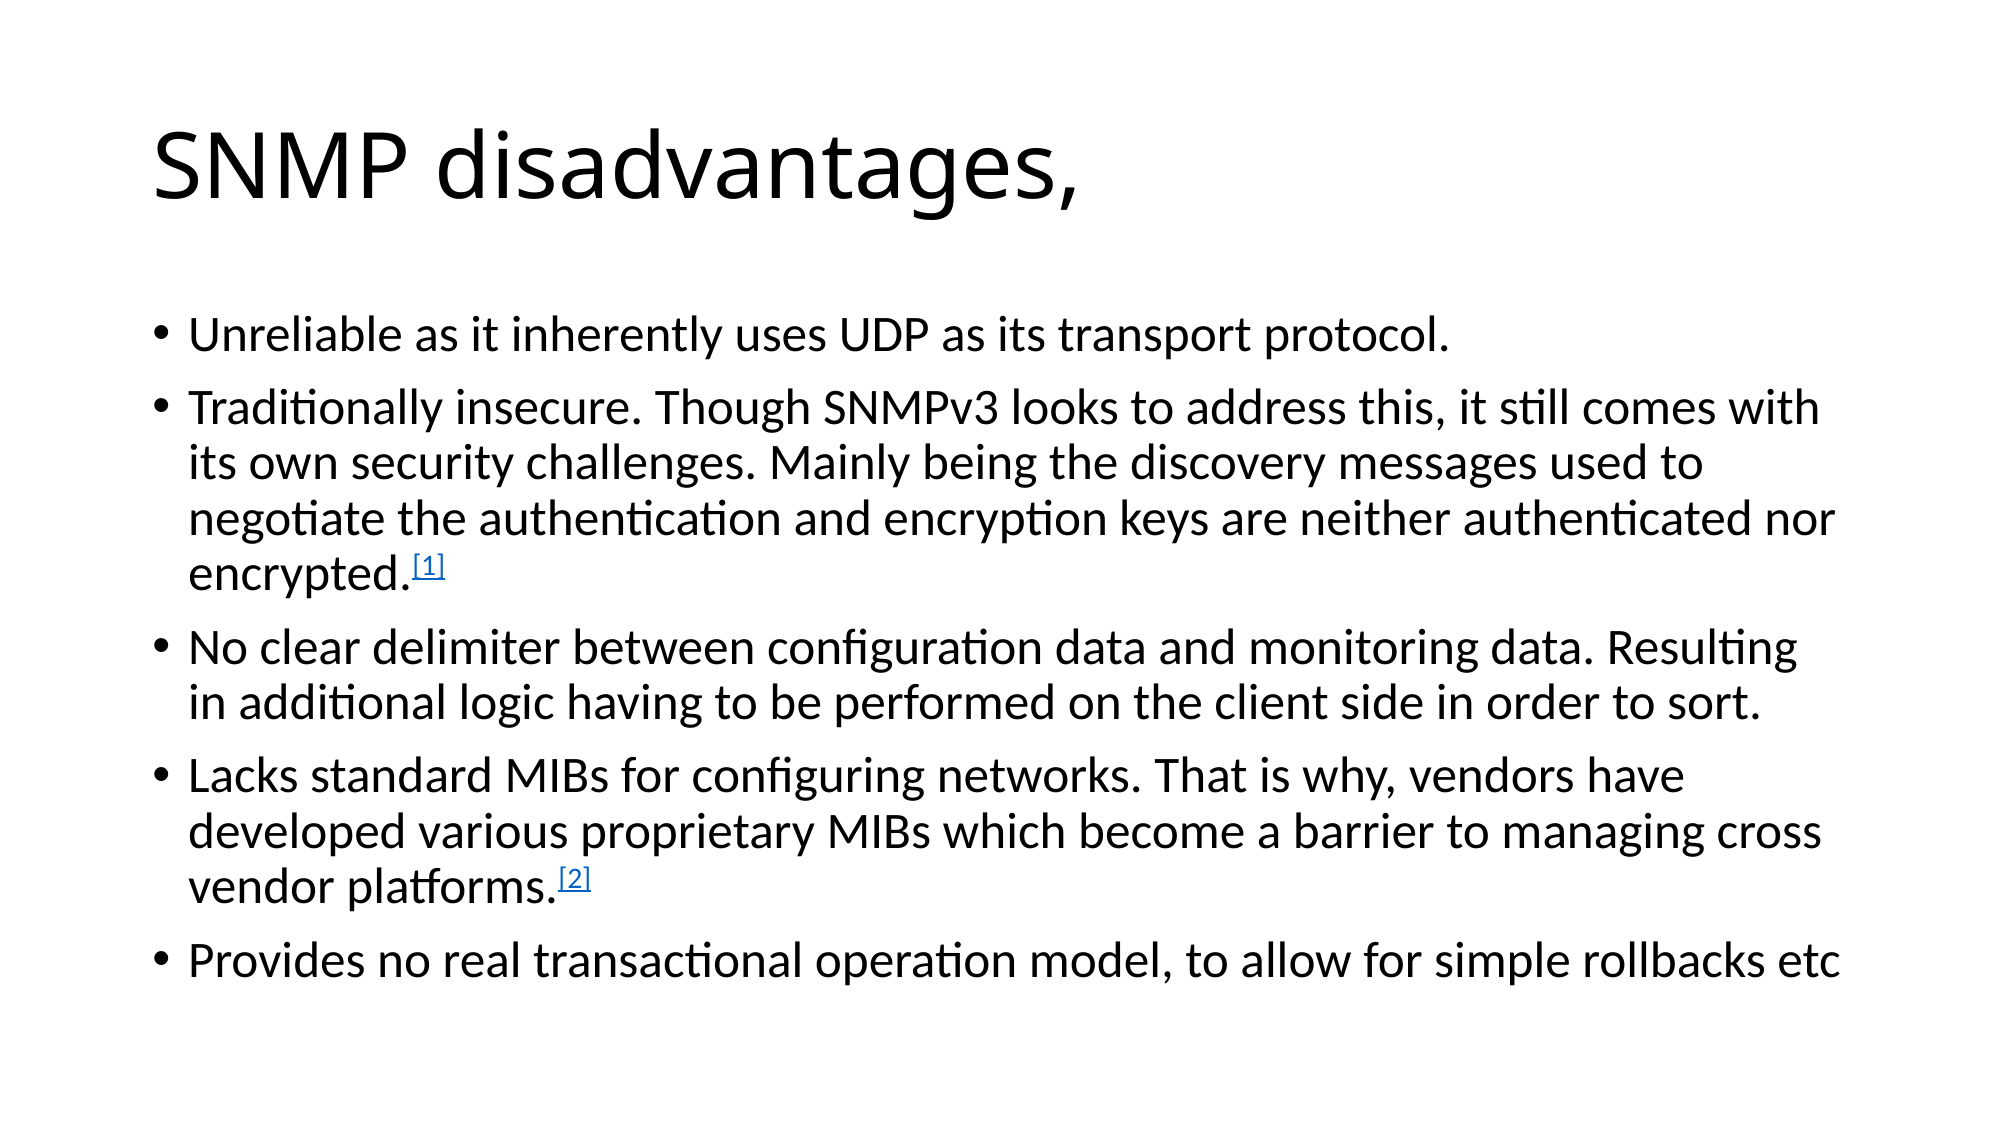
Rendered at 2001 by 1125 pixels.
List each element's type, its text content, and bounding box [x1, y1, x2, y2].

title SNMP disadvantages, [137, 59, 1863, 278]
list Unreliable as it inherently uses UDP as its transport protocol. Traditionally insecure. Though SNMPv3 looks to address this, it still comes with its own security challenges. Mainly being the discovery messages used to negotiate the authentication and encryption keys are neither authenticated nor encrypted.[1] No clear delimiter between configuration data and monitoring data. Resulting in additional logic having to be performed on the client side in order to sort. Lacks standard MIBs for configuring networks. That is why, vendors have developed various proprietary MIBs which become a barrier to managing cross vendor platforms.[2] Provides no real transactional operation model, to allow for simple rollbacks etc [137, 299, 1863, 1014]
